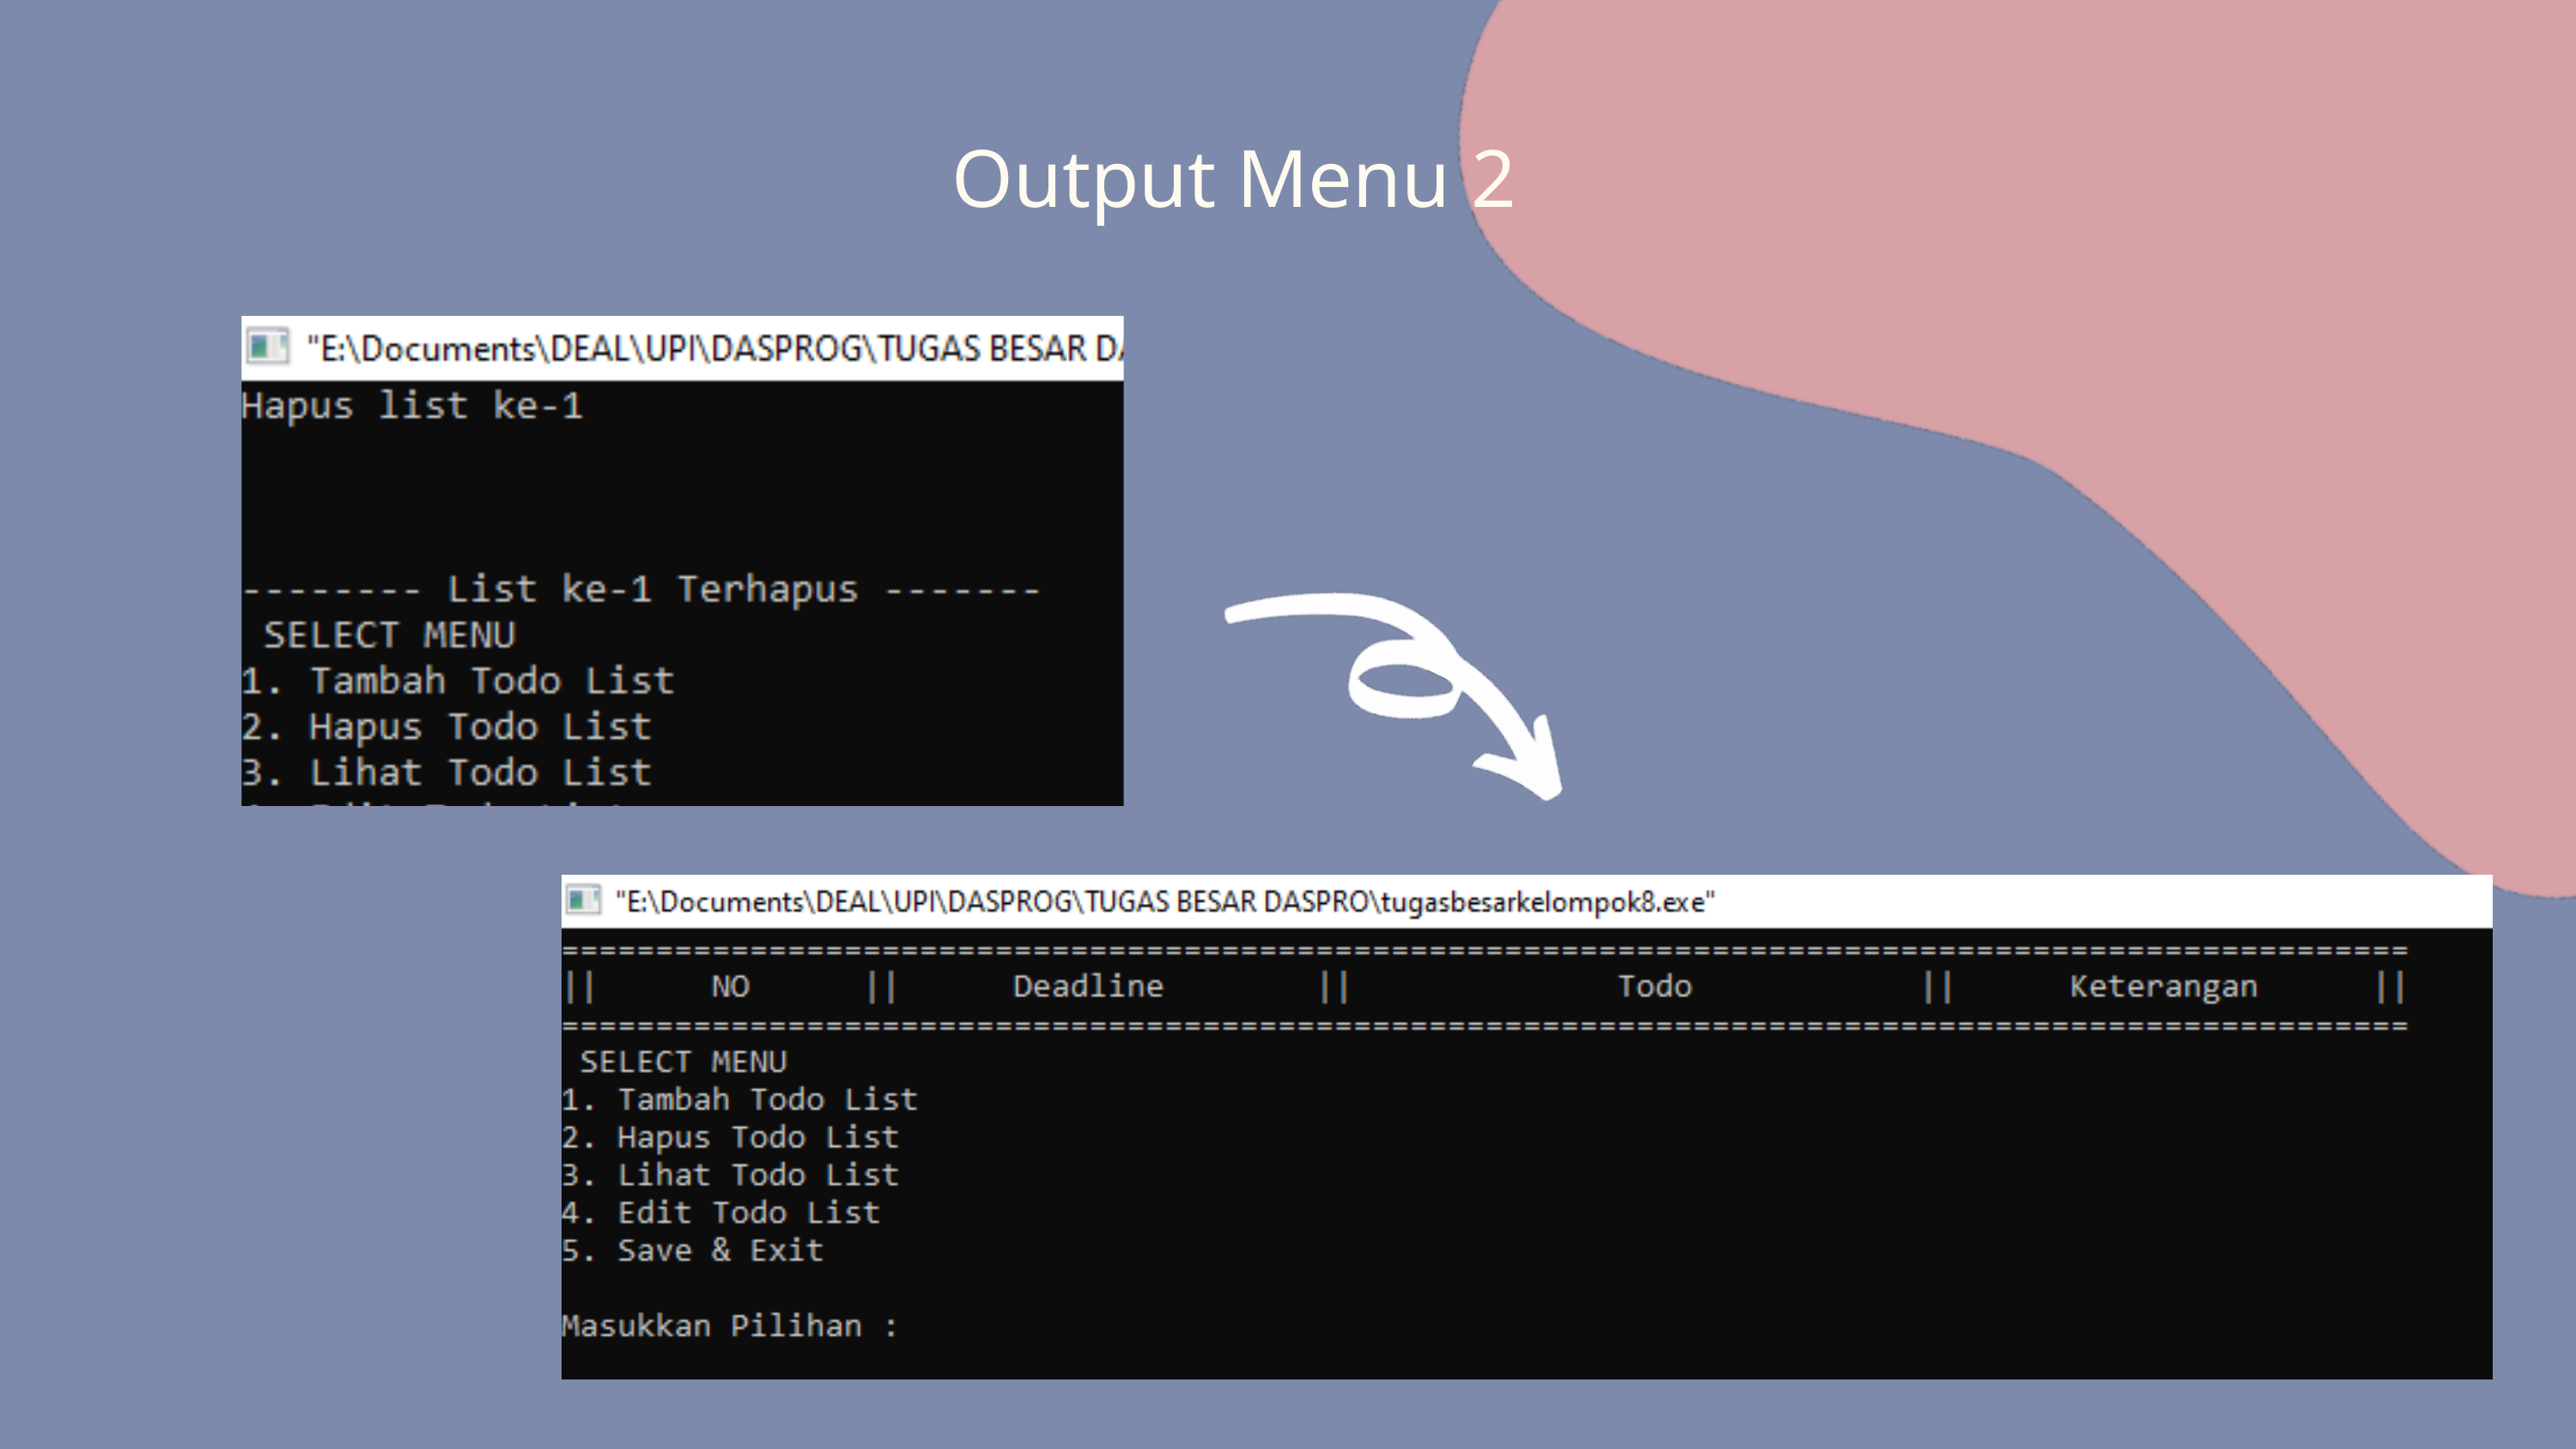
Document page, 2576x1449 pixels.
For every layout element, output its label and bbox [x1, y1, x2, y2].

picture [241, 316, 1124, 806]
text_box [951, 124, 1832, 360]
picture [562, 0, 2576, 1379]
